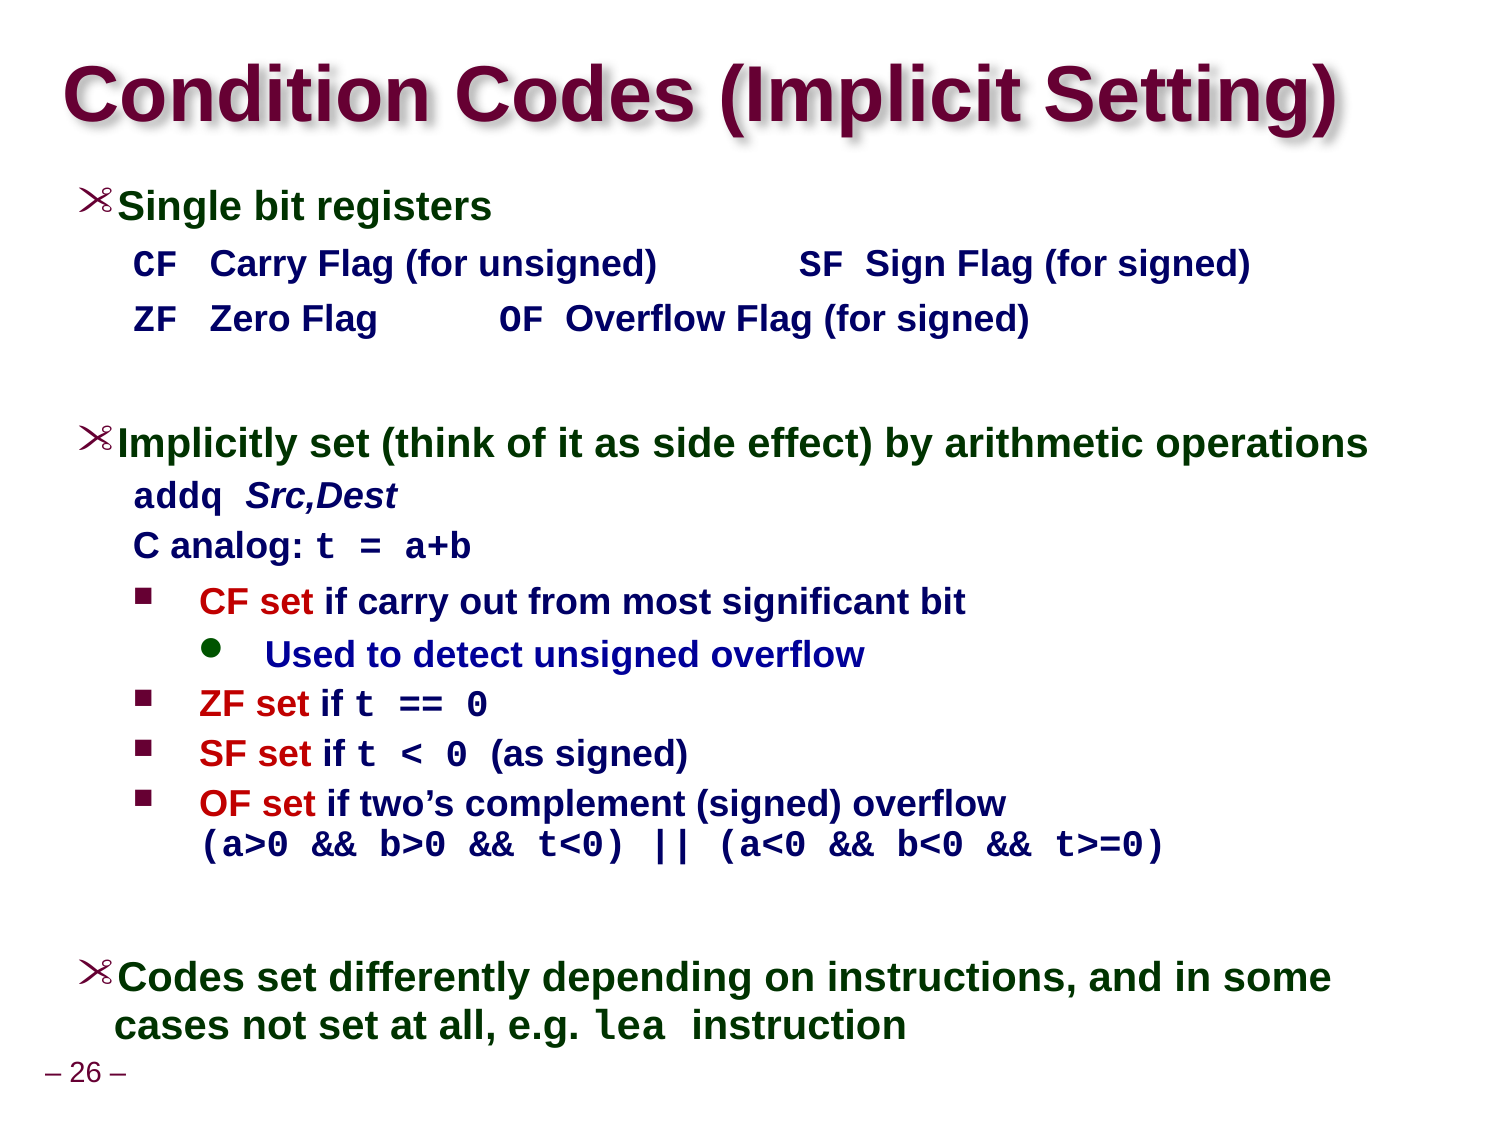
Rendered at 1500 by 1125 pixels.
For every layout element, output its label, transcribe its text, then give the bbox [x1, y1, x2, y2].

list Single bit registers CF Carry Flag (for unsigned) SF Sign Flag (for signed) ZF Zero Flag OF Overflow Flag (for signed) [62, 174, 1453, 376]
text_box Implicitly set (think of it as side effect) by arithmetic operations addq Src,Dest C analog: t = a+b [62, 412, 1453, 574]
text_box CF set if carry out from most significant bit Used to detect unsigned overflow ZF set if t == 0 SF set if t < 0 (as signed) OF set if two’s complement (signed) overflow (a>0 && b>0 && t<0) || (a<0 && b<0 && t>=0) Codes set differently depending on instructions, and in some cases not set at all, e.g. lea instruction [62, 574, 1453, 1088]
title Condition Codes (Implicit Setting) [62, 49, 1386, 145]
